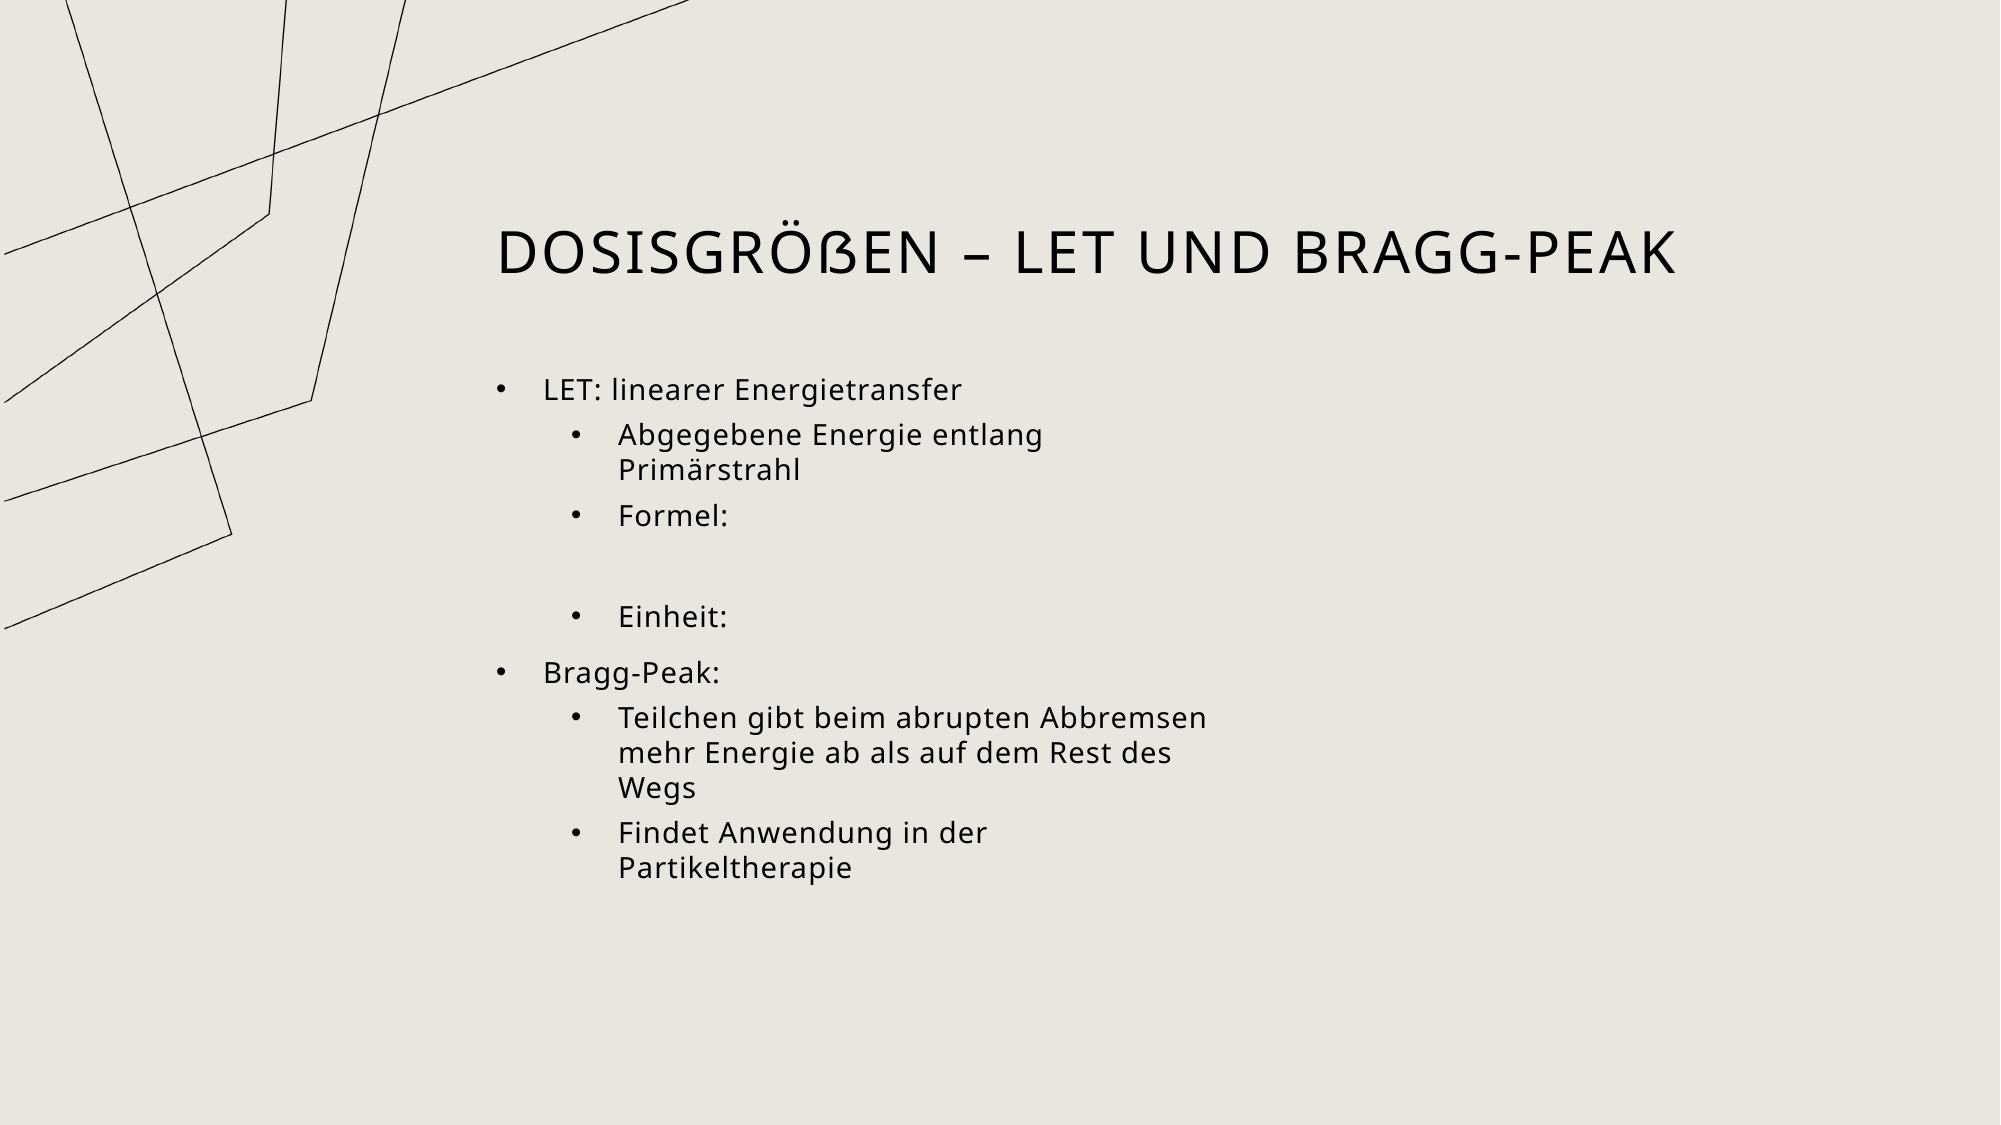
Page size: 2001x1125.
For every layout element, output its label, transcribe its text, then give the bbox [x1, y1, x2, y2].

title Dosisgrößen – LET und Bragg-Peak [481, 146, 1863, 364]
picture [4, 0, 721, 642]
